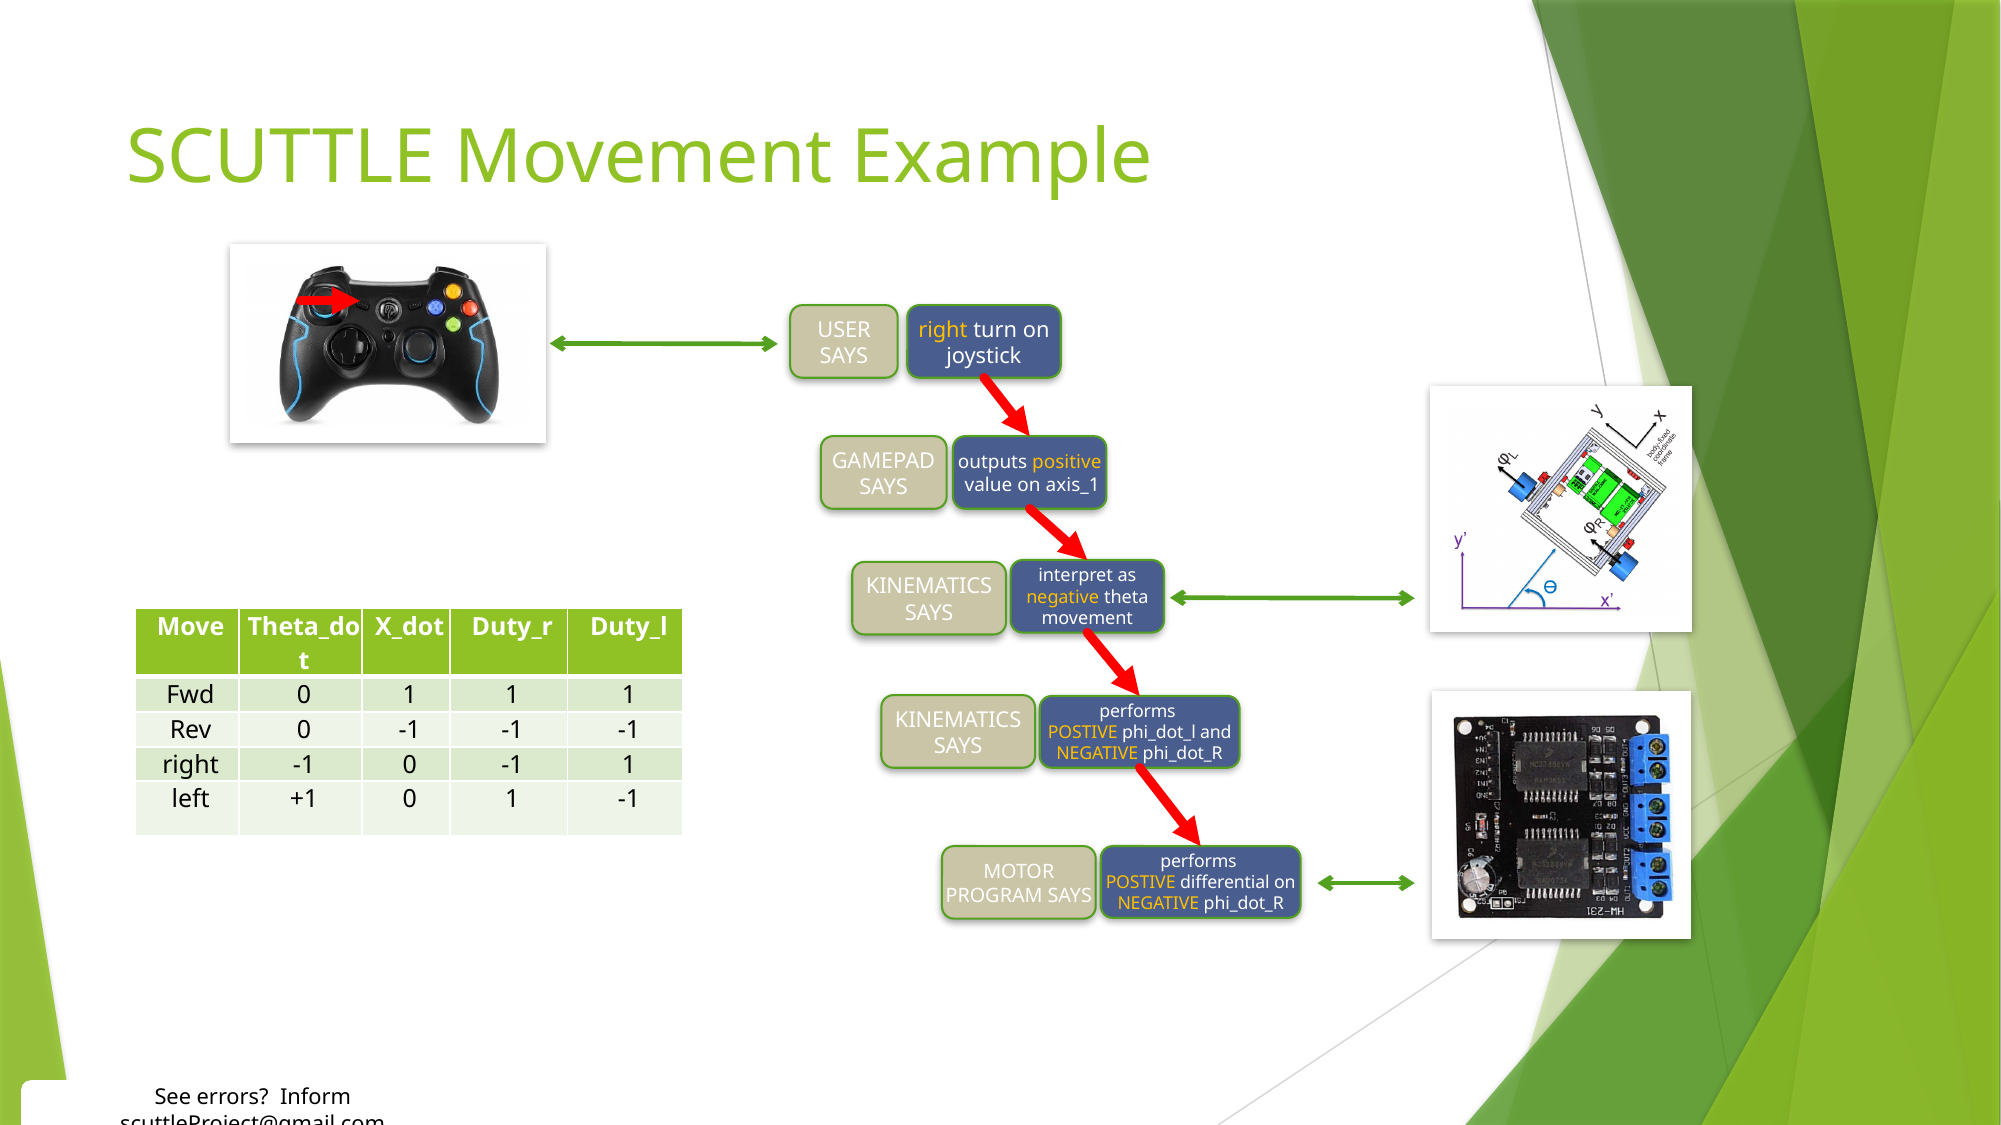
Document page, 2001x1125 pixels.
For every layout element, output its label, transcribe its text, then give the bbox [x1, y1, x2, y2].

table_cell 1 [451, 679, 567, 711]
table_header Duty_l [568, 609, 682, 674]
table_cell -1 [568, 782, 682, 835]
text_box KINEMATICS SAYS [851, 560, 1008, 636]
picture [1446, 704, 1677, 926]
table_cell 0 [240, 713, 361, 746]
text_box USER SAYS [789, 304, 899, 379]
table_cell right [136, 748, 238, 780]
table_cell -1 [451, 713, 567, 746]
table_cell 1 [451, 782, 567, 835]
table_header Duty_r [451, 609, 567, 674]
table_cell 1 [568, 679, 682, 711]
table_cell -1 [568, 713, 682, 746]
table_cell left [136, 782, 238, 835]
table_cell +1 [240, 782, 361, 835]
table_cell -1 [363, 713, 449, 746]
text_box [1086, 632, 1141, 697]
table_cell 0 [363, 782, 449, 835]
text_box performs POSTIVE phi_dot_l and NEGATIVE phi_dot_R [1039, 694, 1241, 769]
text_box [1139, 767, 1202, 847]
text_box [244, 257, 532, 430]
table_cell Fwd [136, 679, 238, 711]
table_cell Rev [136, 713, 238, 746]
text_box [983, 377, 1031, 437]
table_header Theta_dot [240, 609, 361, 674]
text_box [1029, 508, 1088, 561]
text_box outputs positive value on axis_1 [952, 435, 1108, 510]
table_cell 1 [568, 748, 682, 780]
text_box right turn on joystick [906, 304, 1062, 379]
table_cell -1 [240, 748, 361, 780]
text_box performs POSTIVE differential on NEGATIVE phi_dot_R [1099, 844, 1302, 919]
text_box interpret as negative theta movement [1009, 558, 1166, 634]
picture [1444, 400, 1679, 618]
table_cell 1 [363, 679, 449, 711]
table_header Move [136, 609, 238, 674]
text_box See errors? Inform scuttleProject@gmail.com [19, 1078, 486, 1125]
text_box MOTOR PROGRAM SAYS [940, 844, 1097, 920]
text_box GAMEPAD SAYS [819, 435, 948, 510]
table_header X_dot [363, 609, 449, 674]
title SCUTTLE Movement Example [111, 99, 1522, 317]
text_box KINEMATICS SAYS [880, 694, 1037, 769]
table_cell 0 [363, 748, 449, 780]
table_cell -1 [451, 748, 567, 780]
table_cell 0 [240, 679, 361, 711]
